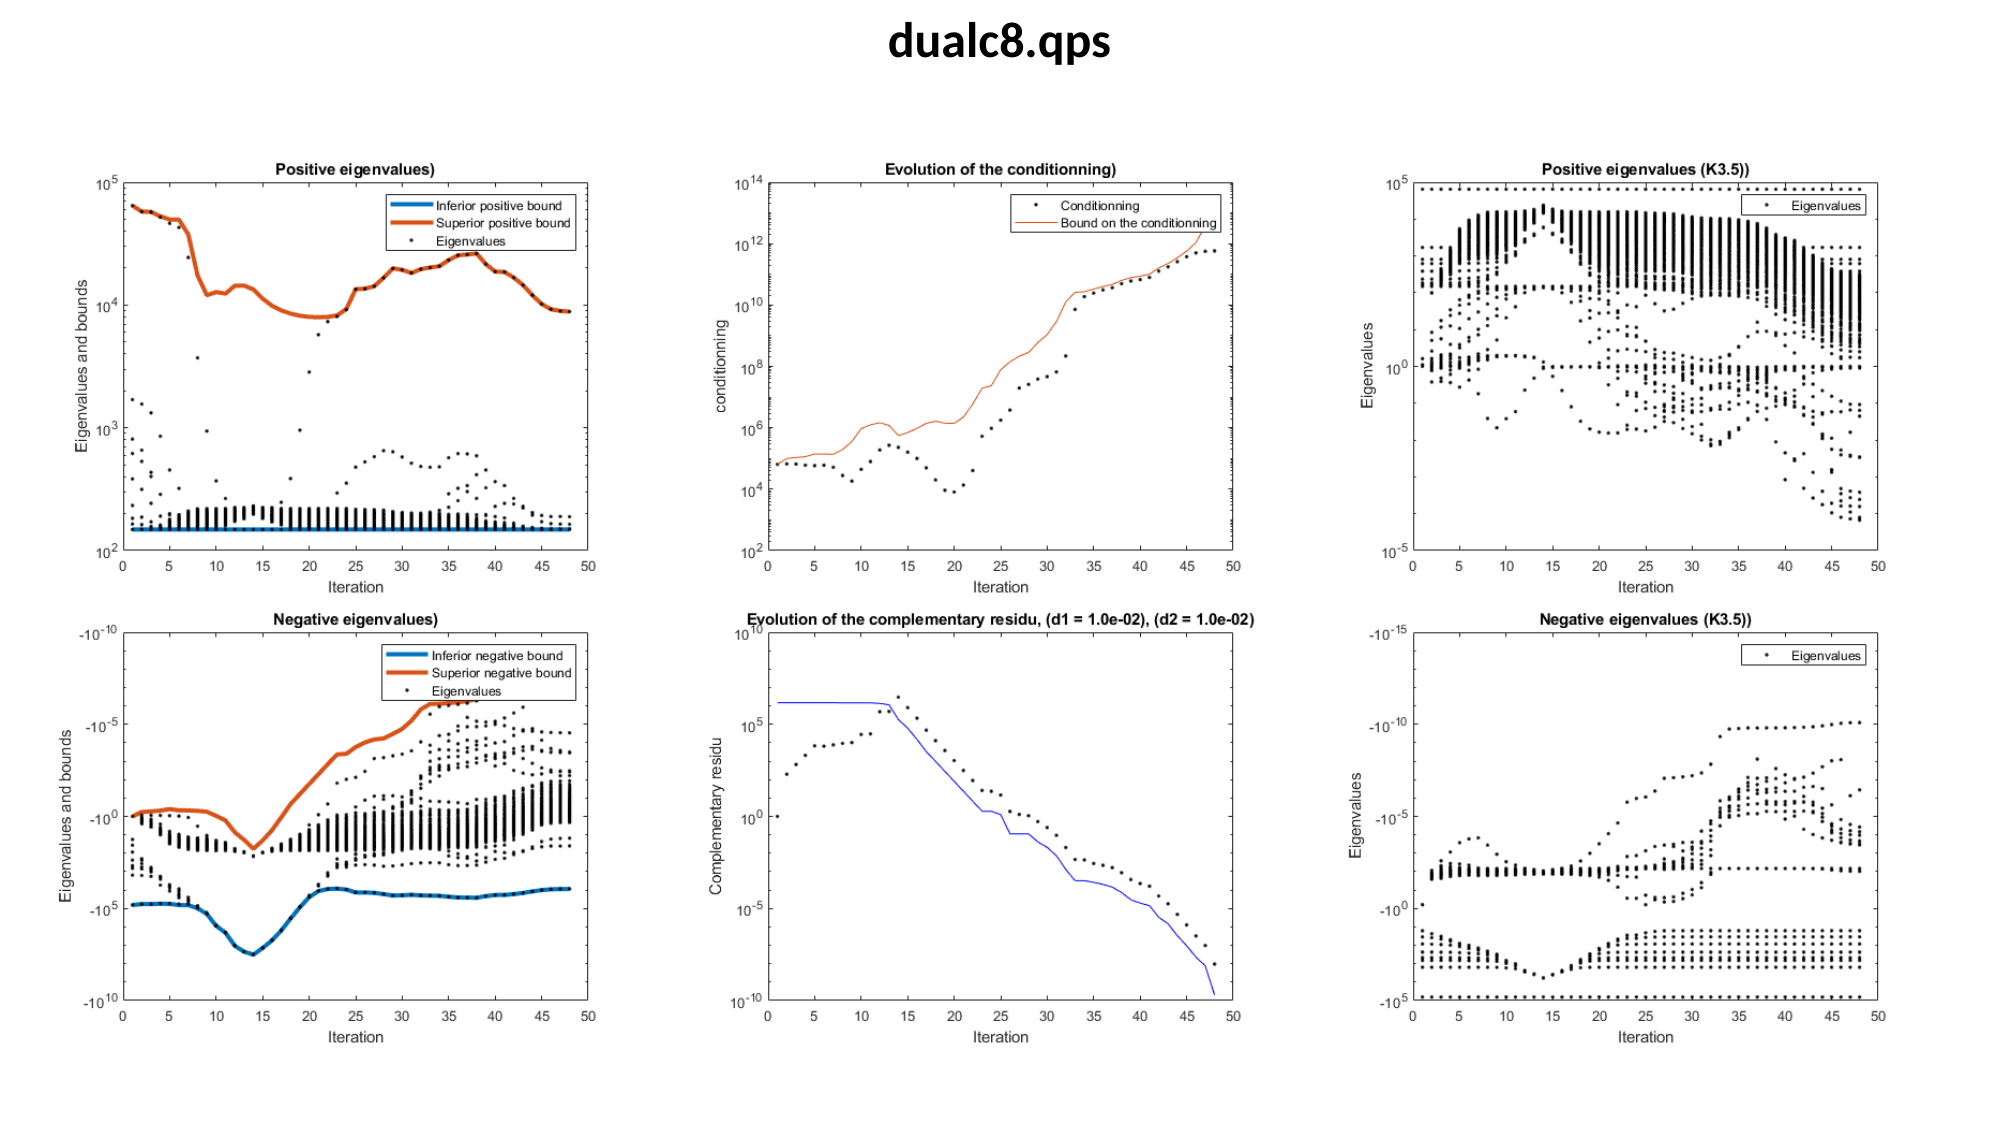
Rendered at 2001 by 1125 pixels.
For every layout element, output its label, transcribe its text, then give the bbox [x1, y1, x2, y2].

picture [689, 149, 1290, 1050]
text_box dualc8.qps [873, 0, 1127, 135]
picture [1334, 149, 1935, 1050]
picture [44, 149, 645, 1050]
